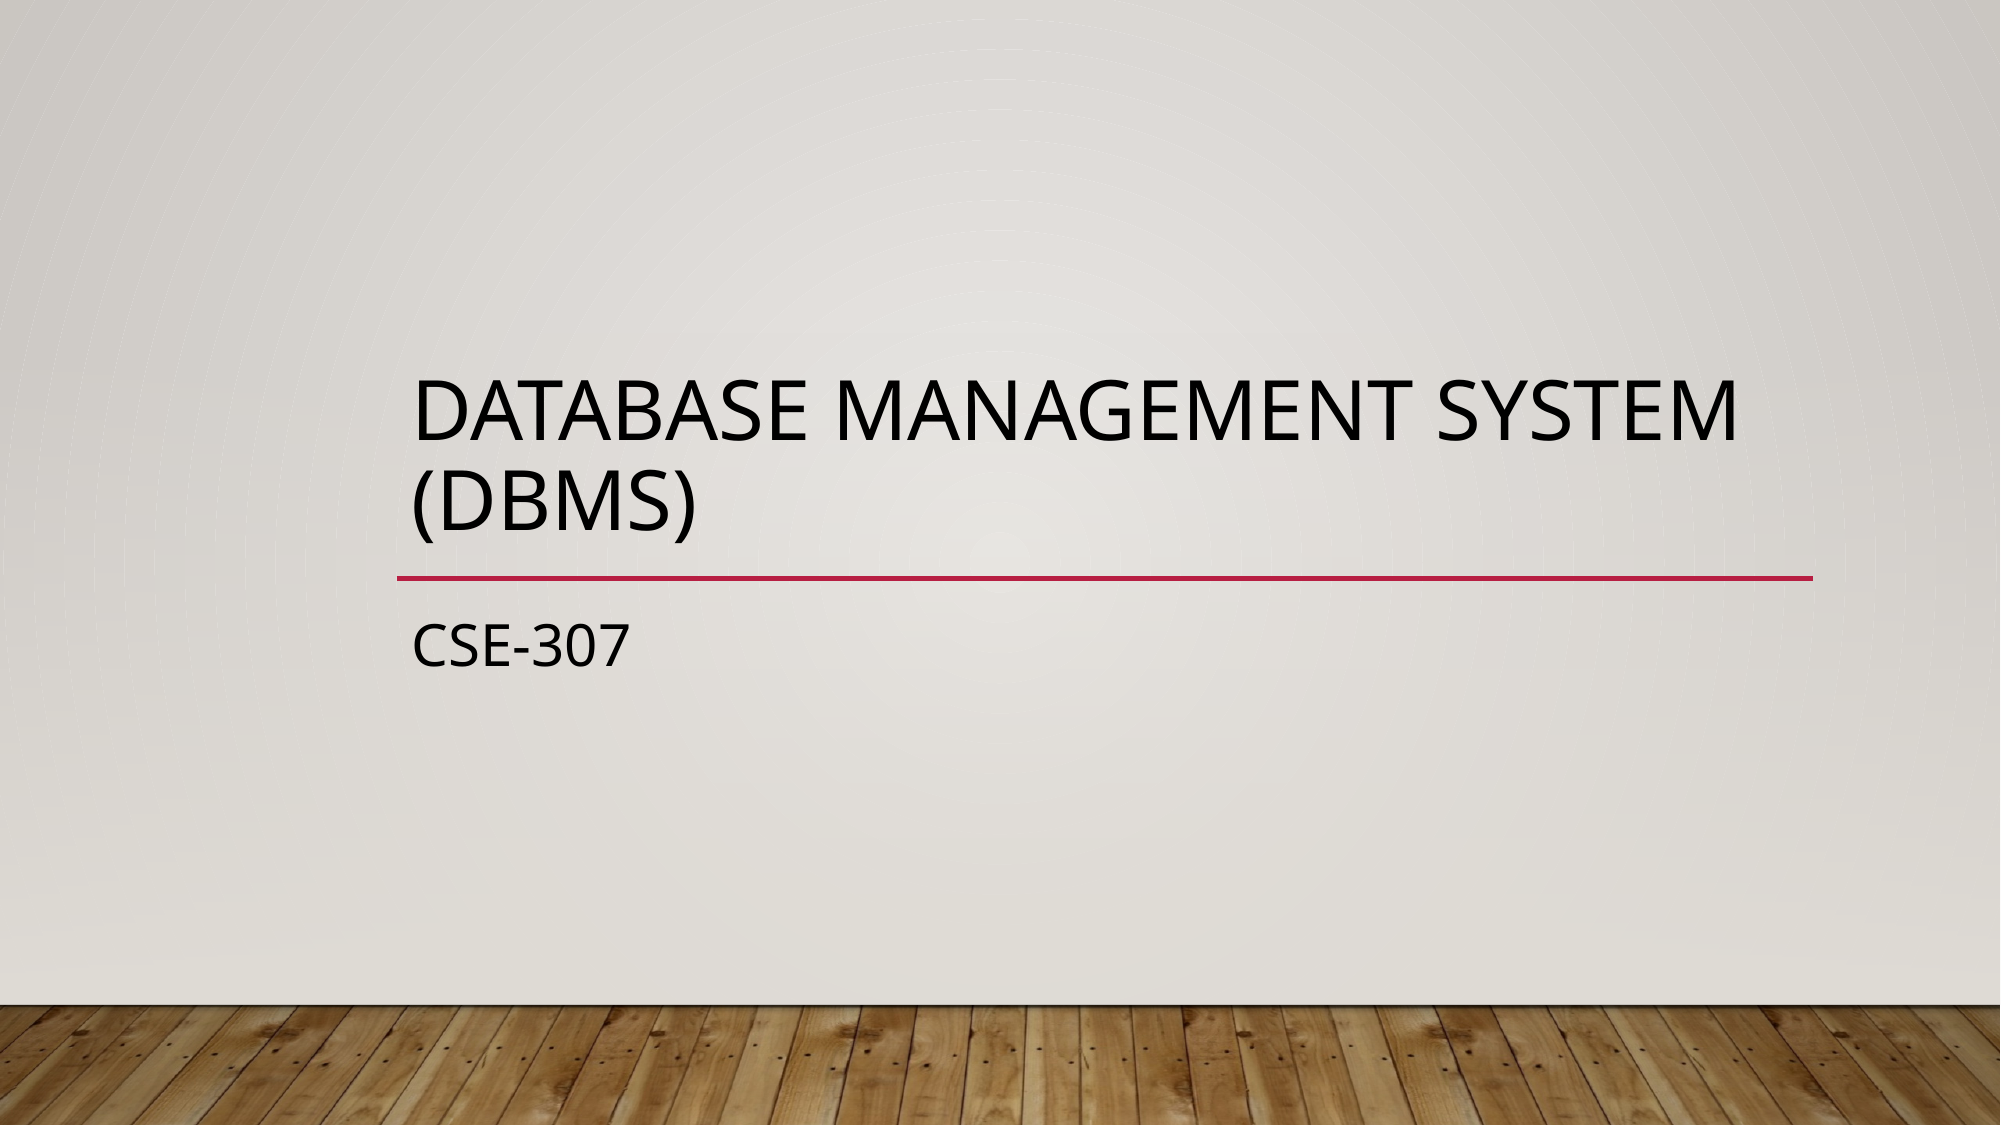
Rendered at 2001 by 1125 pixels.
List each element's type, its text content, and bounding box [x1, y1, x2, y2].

picture [0, 1005, 2000, 1125]
subtitle Cse-307 [396, 579, 1814, 740]
title Database Management system (dbms) [396, 131, 1814, 549]
